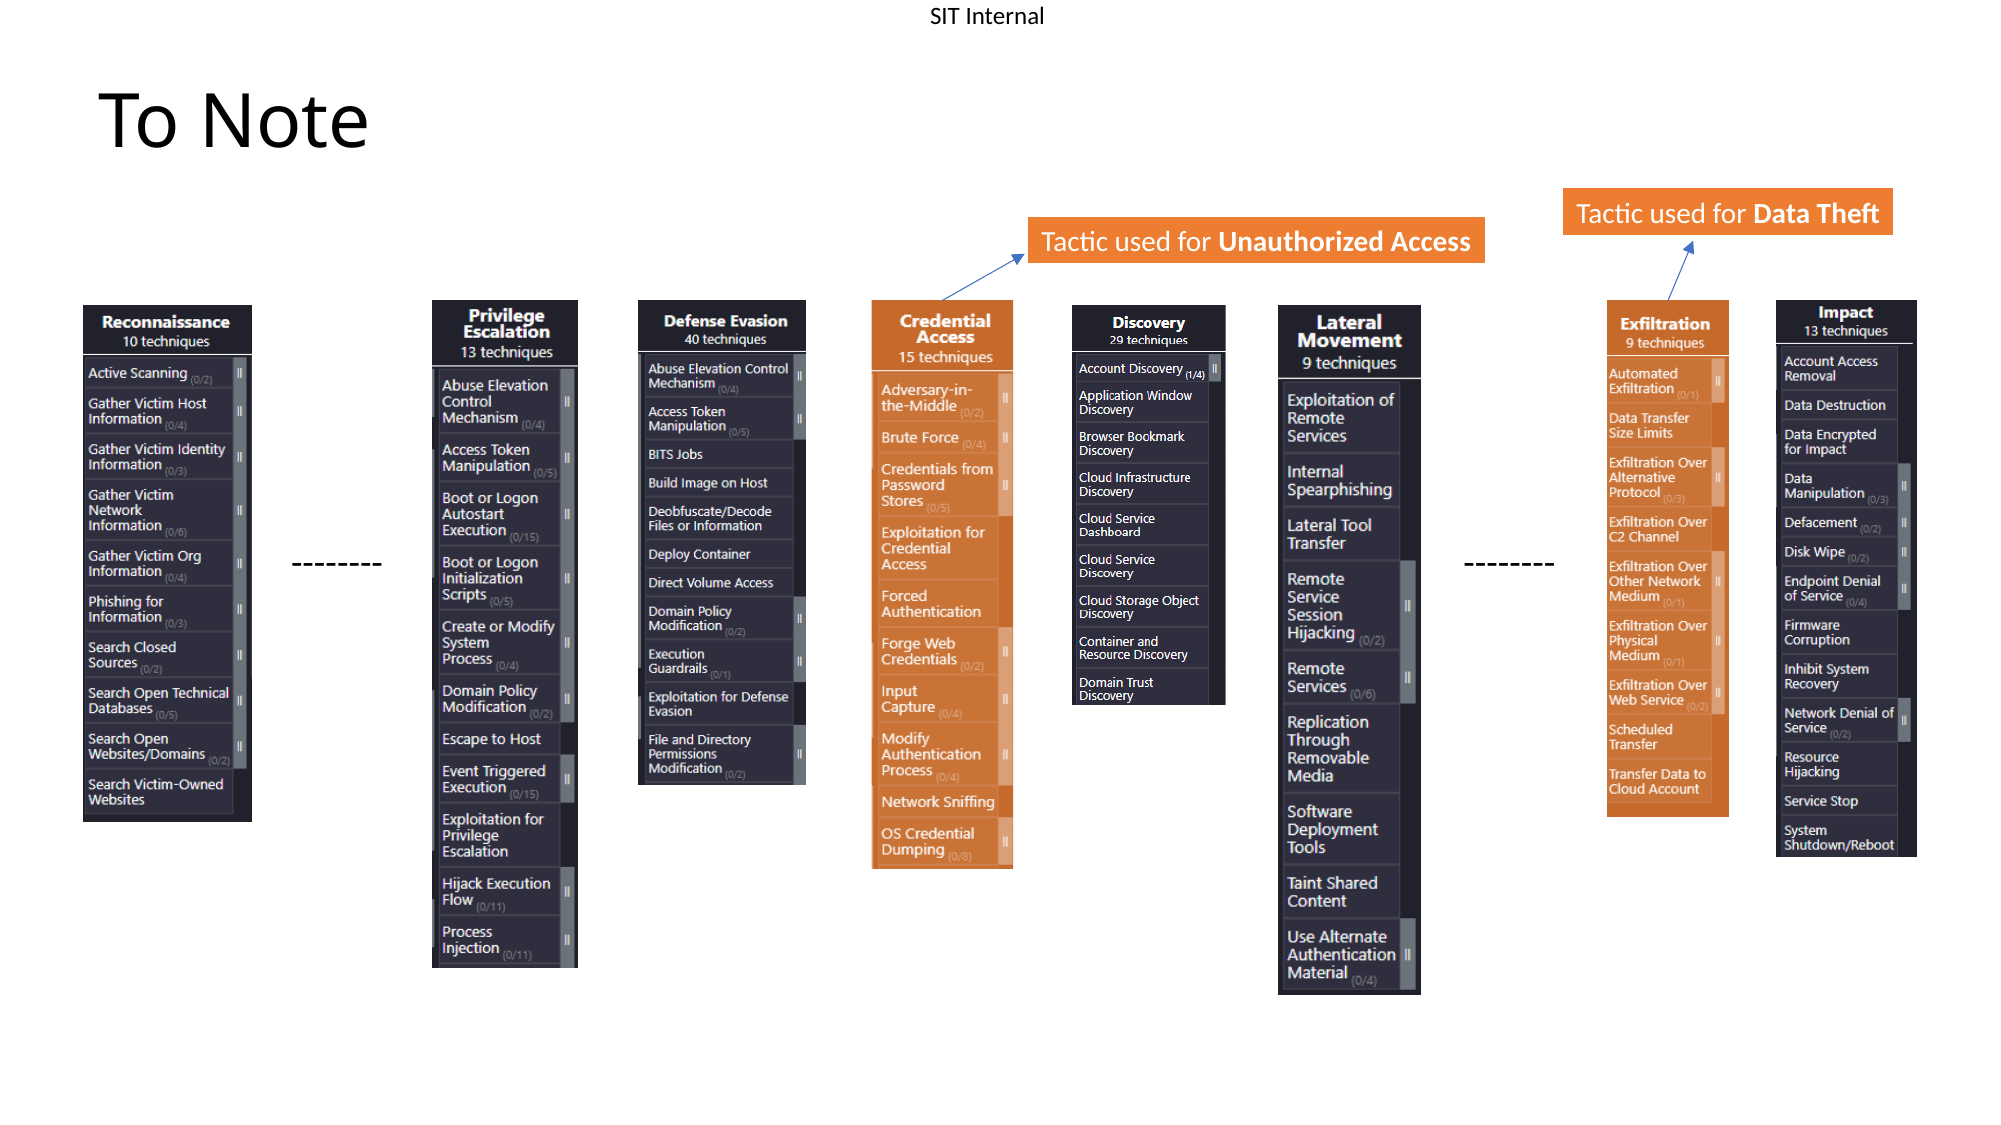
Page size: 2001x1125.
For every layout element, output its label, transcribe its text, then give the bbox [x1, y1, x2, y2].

text_box Tactic used for Unauthorized Access [1025, 214, 1488, 267]
text_box -------- [1448, 530, 1571, 591]
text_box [1668, 240, 1694, 301]
picture [1776, 300, 1917, 857]
text_box -------- [276, 530, 398, 591]
text_box Tactic used for Data Theft [1560, 185, 1897, 238]
picture [1607, 300, 1729, 817]
picture [871, 300, 1014, 869]
picture [637, 300, 806, 785]
picture [1071, 305, 1226, 705]
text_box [942, 253, 1025, 301]
picture [432, 300, 578, 968]
title To Note [83, 65, 1595, 181]
picture [83, 305, 252, 822]
picture [1278, 305, 1421, 995]
